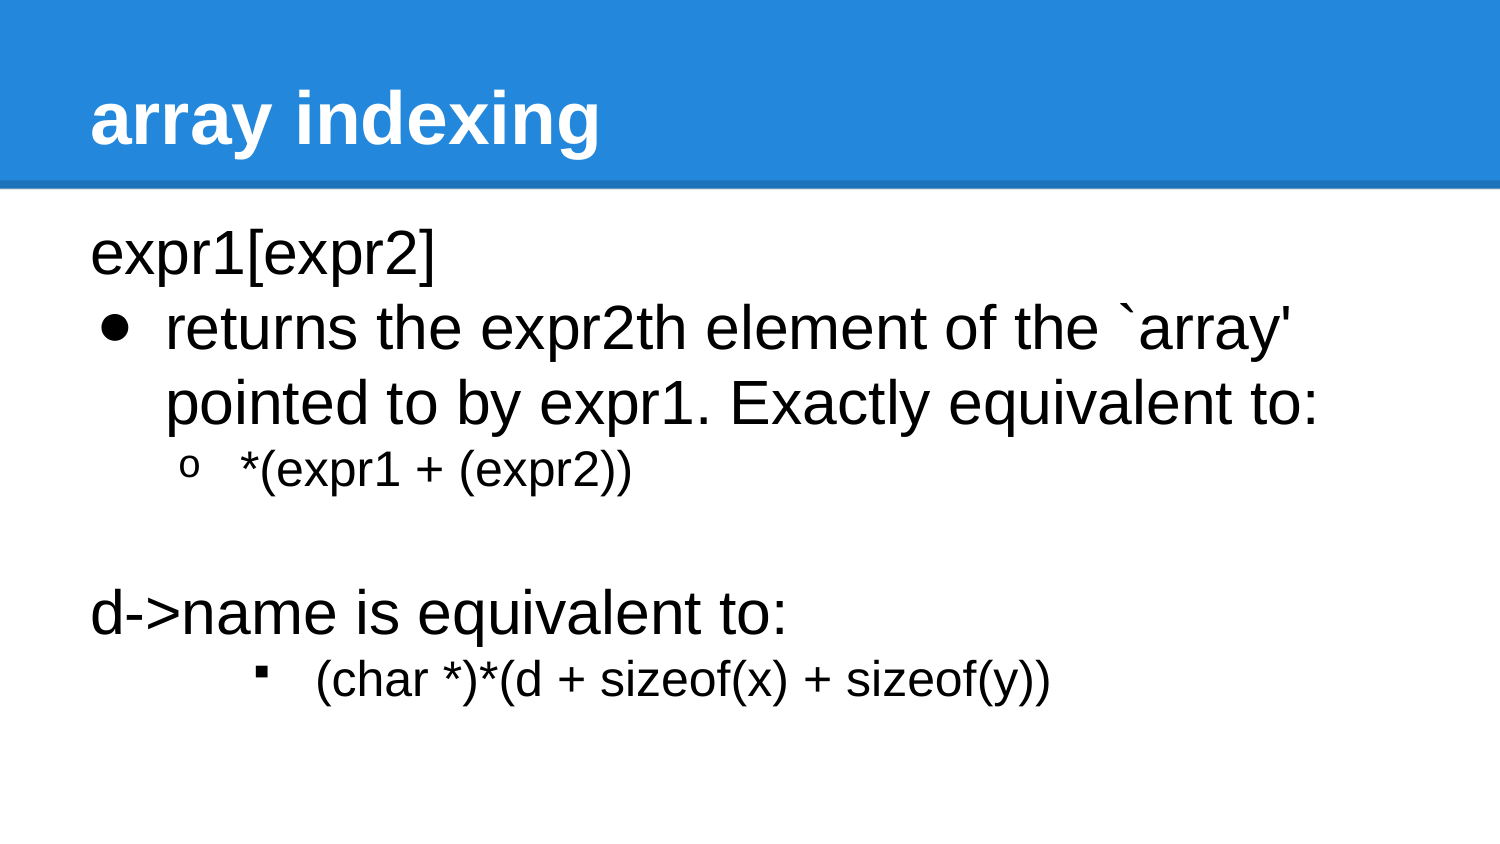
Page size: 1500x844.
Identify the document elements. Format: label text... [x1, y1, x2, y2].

list expr1[expr2] returns the expr2th element of the `array' pointed to by expr1. Exactly equivalent to: *(expr1 + (expr2)) d->name is equivalent to: (char *)*(d + sizeof(x) + sizeof(y)) [75, 196, 1425, 808]
title array indexing [75, 33, 1425, 175]
